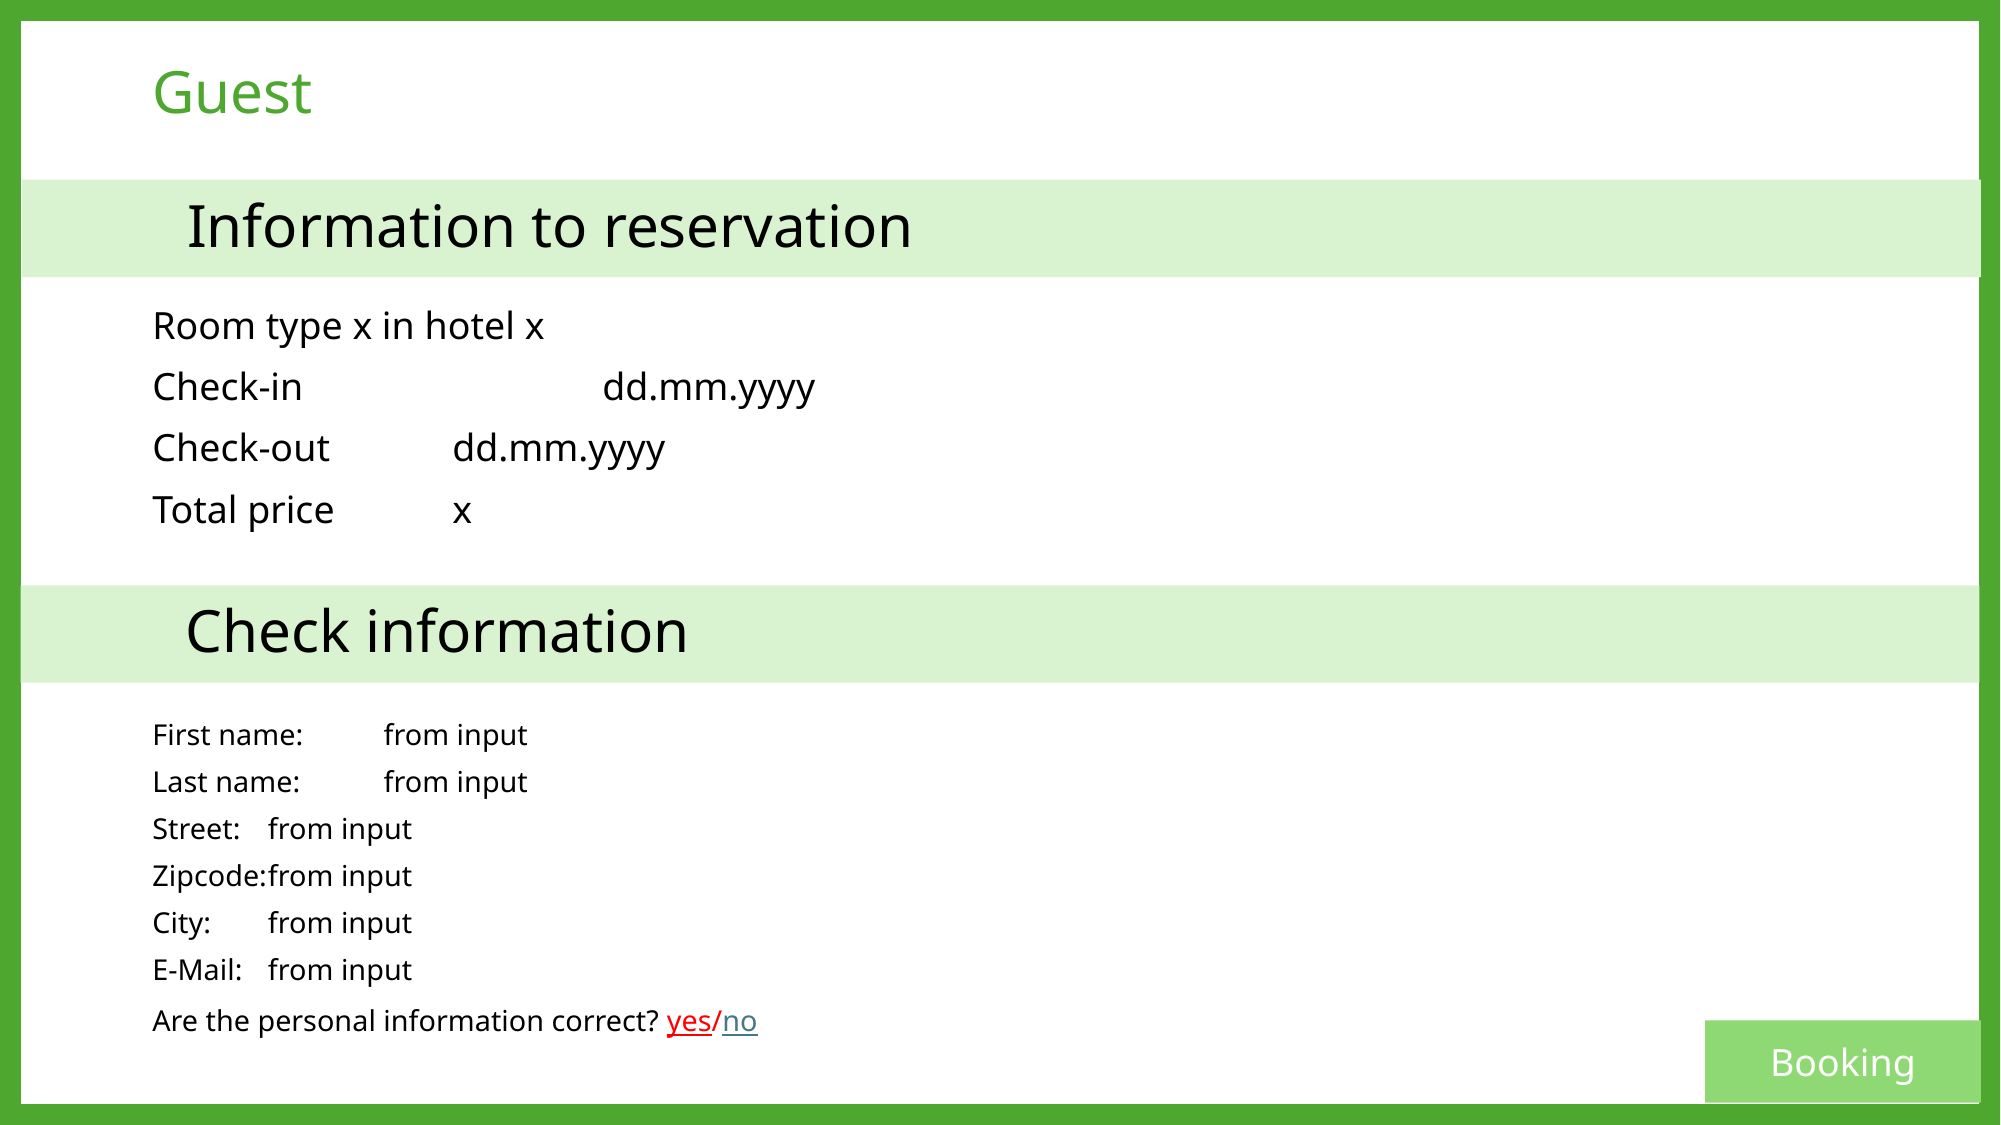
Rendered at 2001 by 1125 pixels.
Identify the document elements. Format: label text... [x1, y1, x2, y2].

list Room type x in hotel x Check-in dd.mm.yyyy Check-out dd.mm.yyyy Total price x [137, 299, 1863, 555]
list Check information [20, 585, 1980, 683]
list First name: from input Last name: from input Street: from input Zipcode: from input City: from input E-Mail: from input Are the personal information correct? yes/no [137, 713, 1863, 1048]
title Guest [137, 46, 1863, 144]
list Information to reservation [22, 179, 1981, 278]
